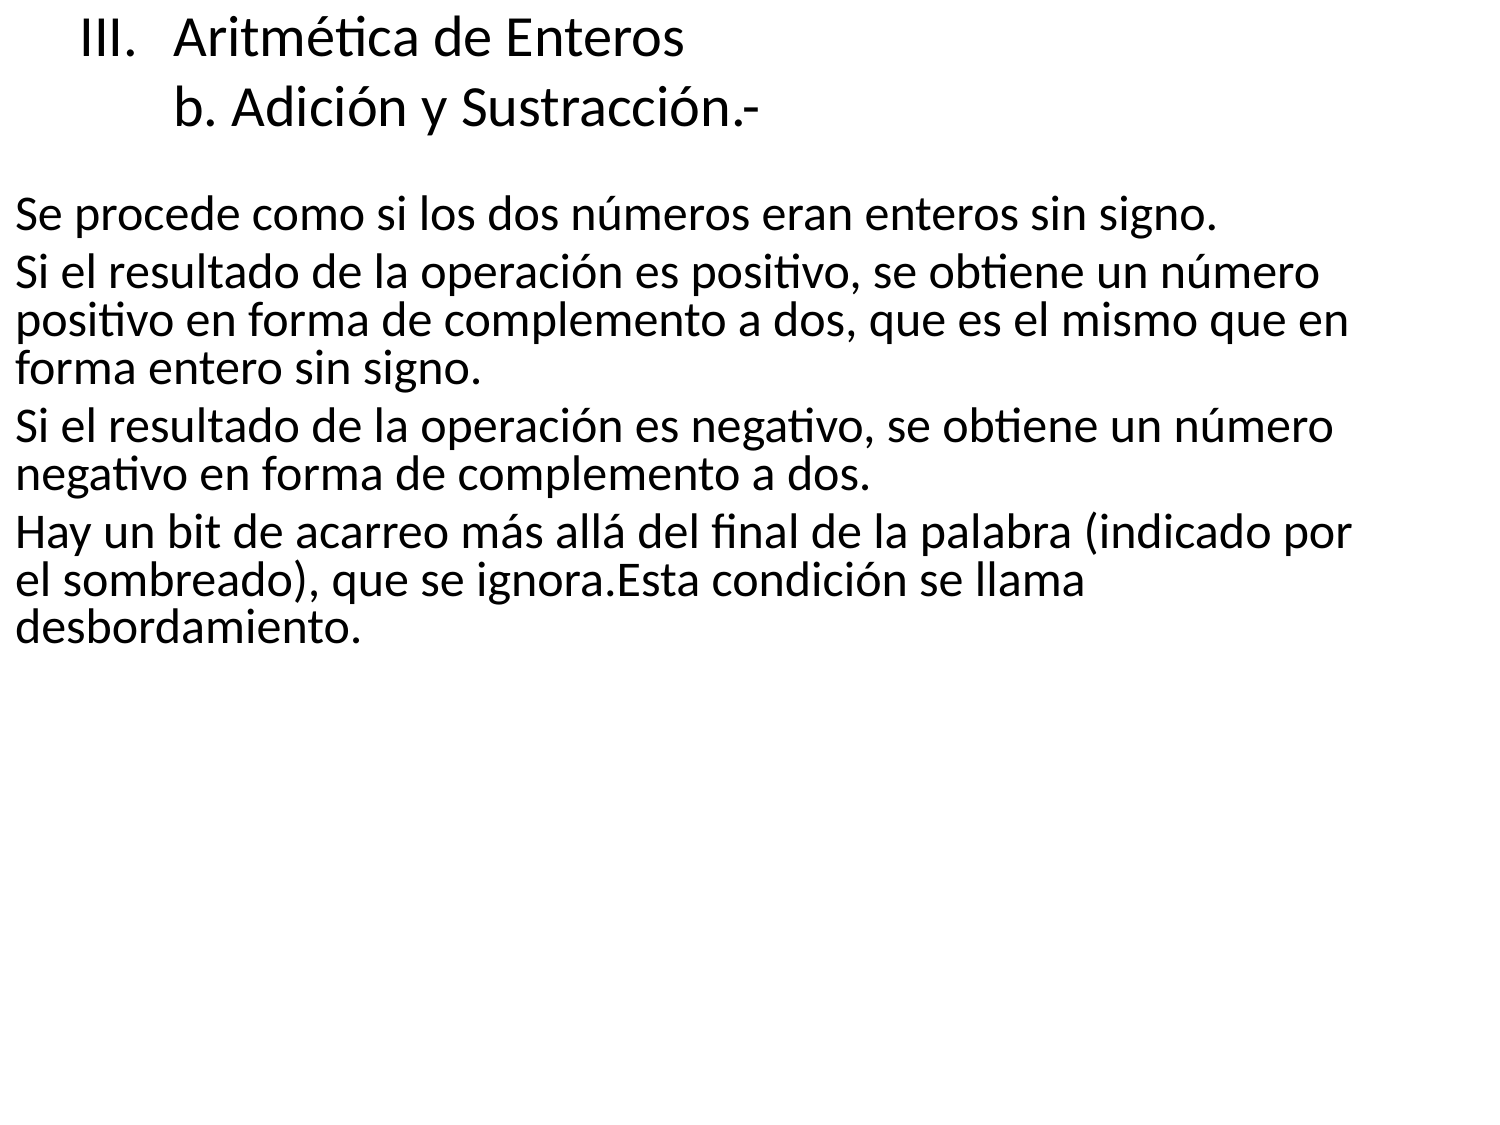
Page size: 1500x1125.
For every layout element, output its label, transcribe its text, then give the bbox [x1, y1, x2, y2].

text_box III. Aritmética de Enteros b. Adición y Sustracción.- [64, 0, 1415, 138]
list Se procede como si los dos números eran enteros sin signo. Si el resultado de la operación es positivo, se obtiene un número positivo en forma de complemento a dos, que es el mismo que en forma entero sin signo. Si el resultado de la operación es negativo, se obtiene un número negativo en forma de complemento a dos. Hay un bit de acarreo más allá del final de la palabra (indicado por el sombreado), que se ignora.Esta condición se llama desbordamiento. [0, 184, 1382, 1047]
